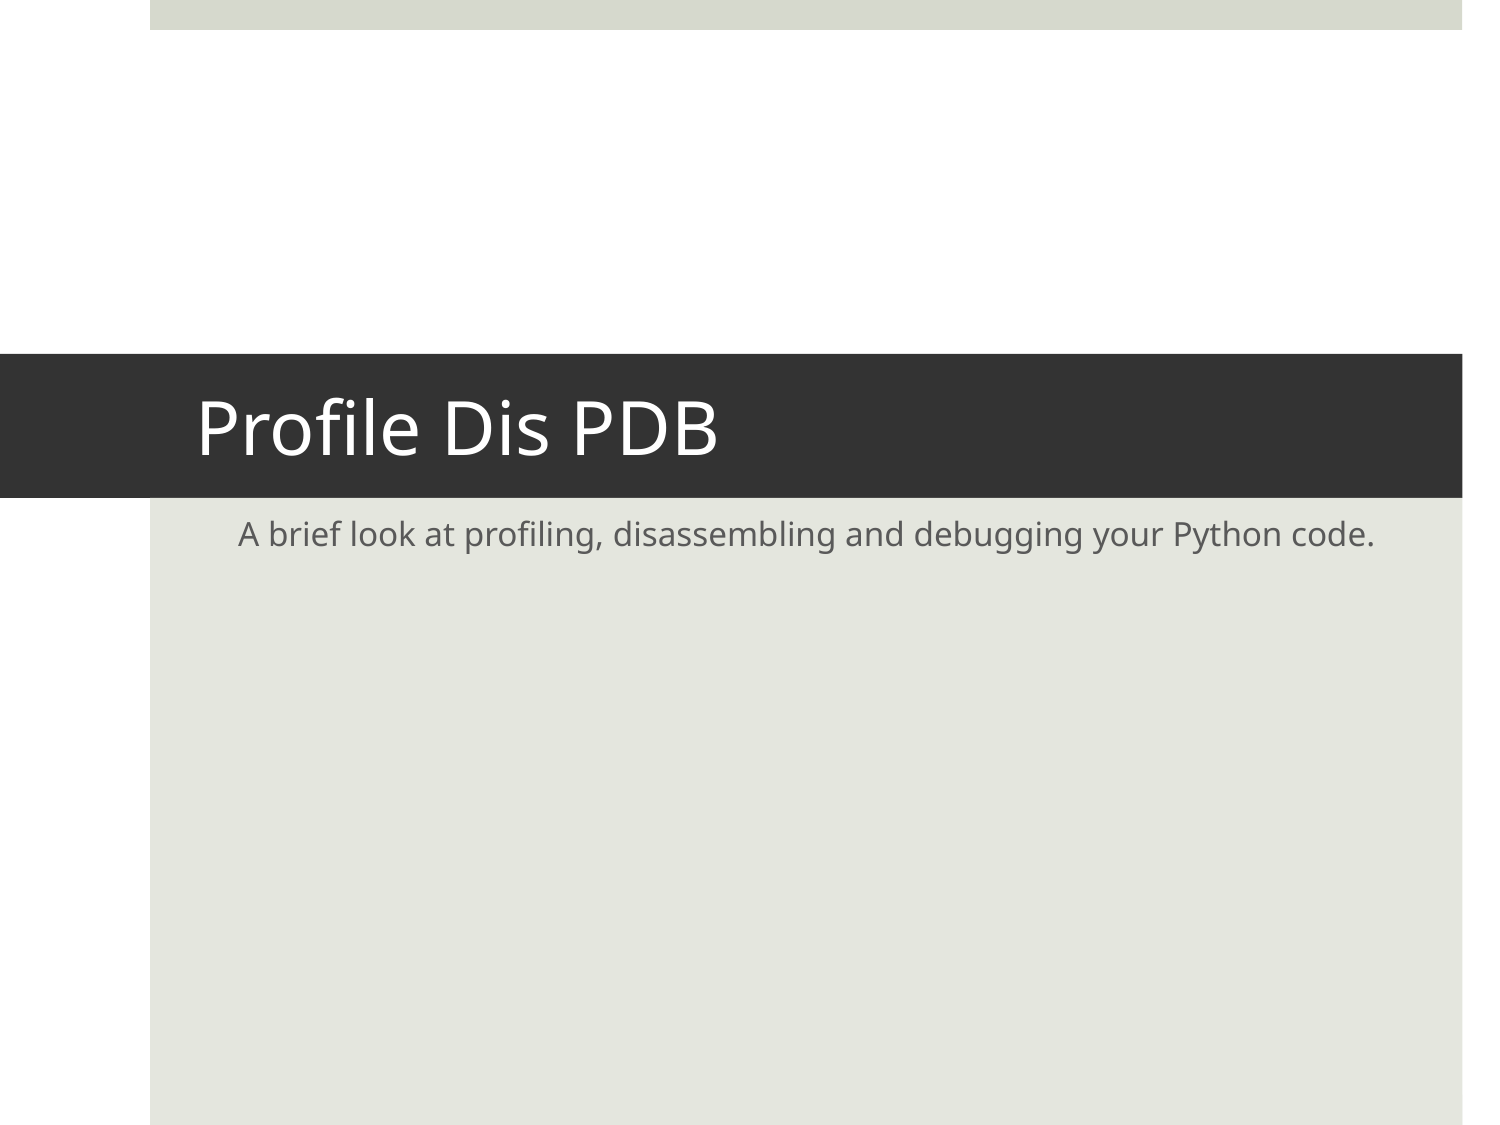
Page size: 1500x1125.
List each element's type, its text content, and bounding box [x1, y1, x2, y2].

title Profile Dis PDB [0, 353, 1463, 498]
subtitle A brief look at profiling, disassembling and debugging your Python code. [150, 497, 1463, 1125]
